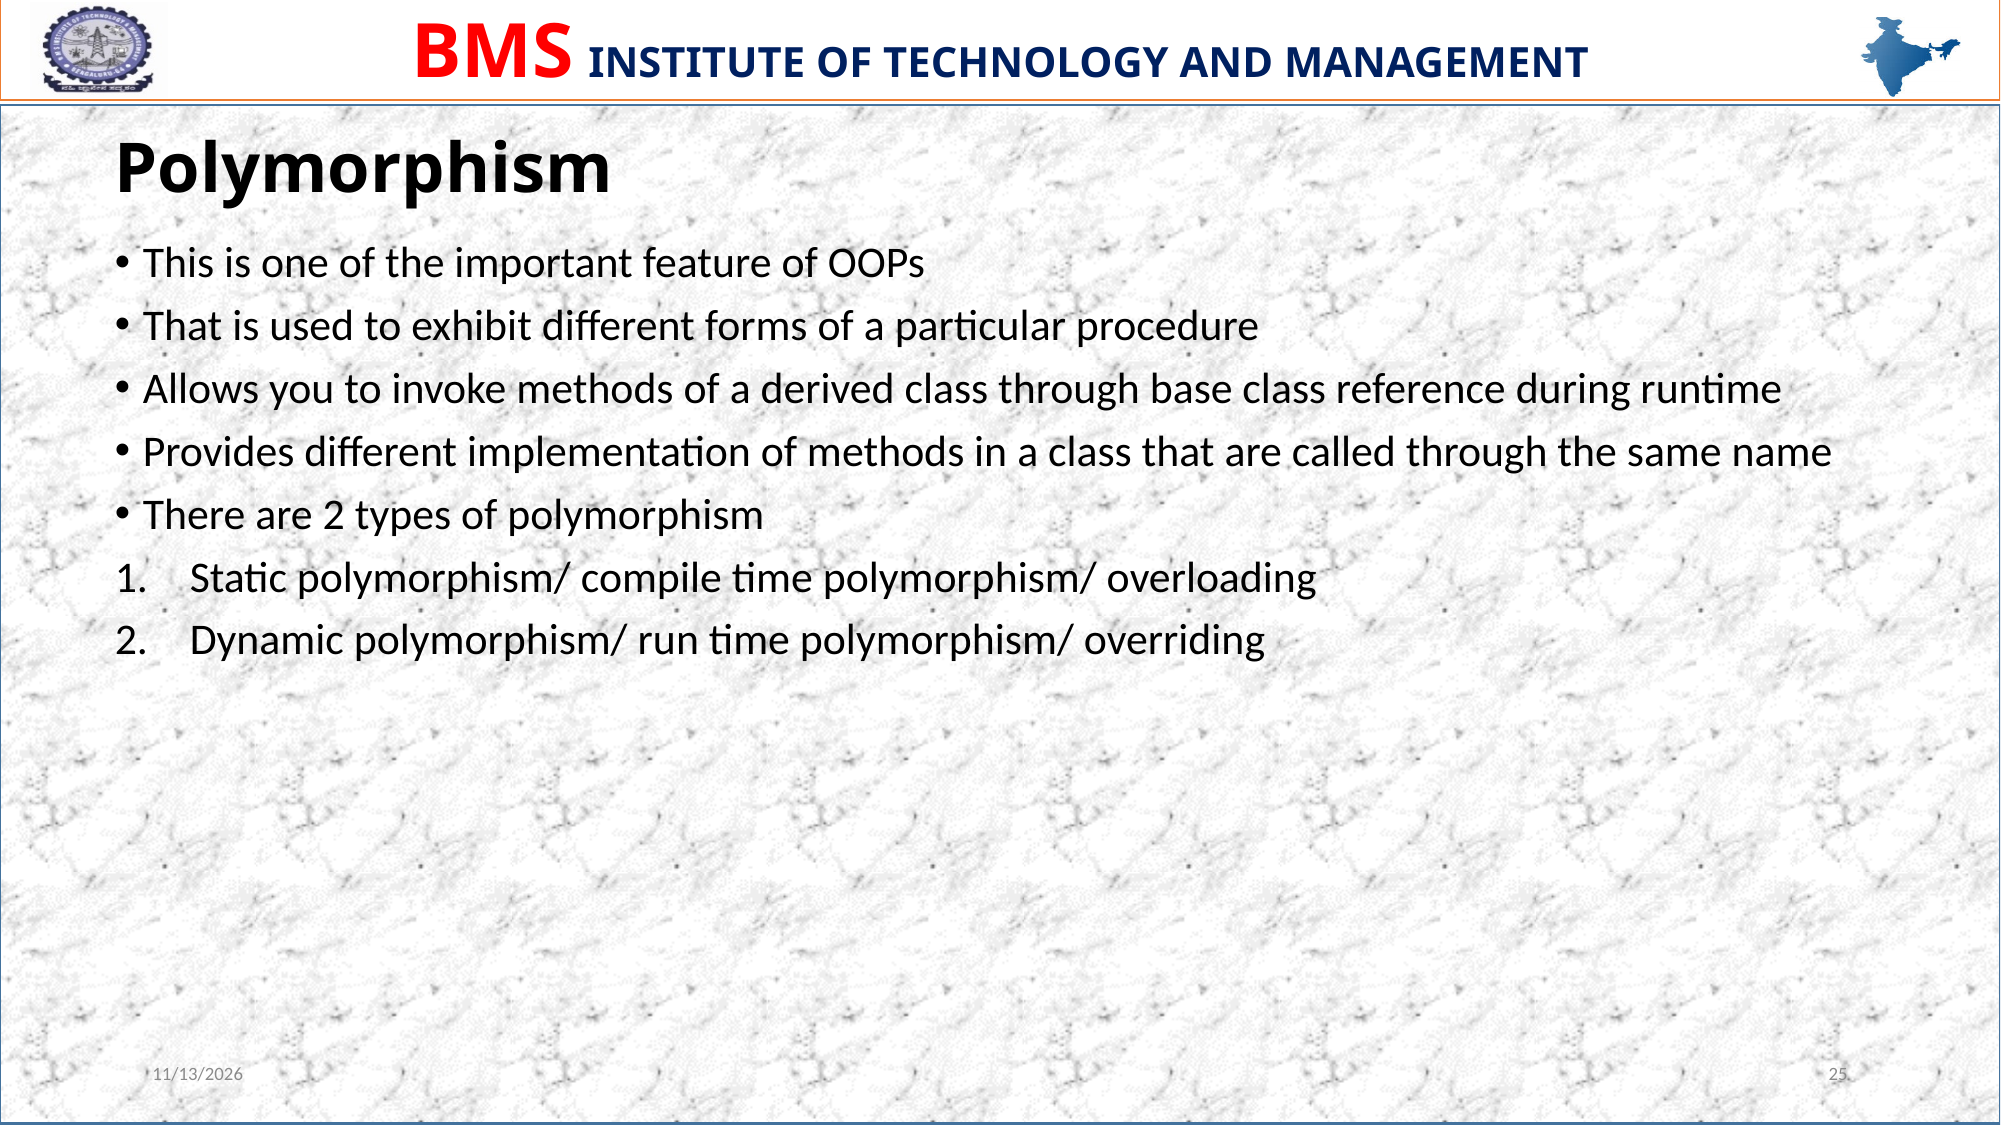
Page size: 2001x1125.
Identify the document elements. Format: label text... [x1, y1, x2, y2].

list This is one of the important feature of OOPs That is used to exhibit different forms of a particular procedure Allows you to invoke methods of a derived class through base class reference during runtime Provides different implementation of methods in a class that are called through the same name There are 2 types of polymorphism Static polymorphism/ compile time polymorphism/ overloading Dynamic polymorphism/ run time polymorphism/ overriding [99, 232, 1900, 1005]
slide_number 25 [1412, 1042, 1863, 1103]
title Polymorphism [99, 125, 1900, 232]
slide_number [137, 1042, 588, 1103]
picture [1859, 17, 1961, 98]
picture [1, 106, 1999, 1122]
picture [30, 2, 168, 98]
